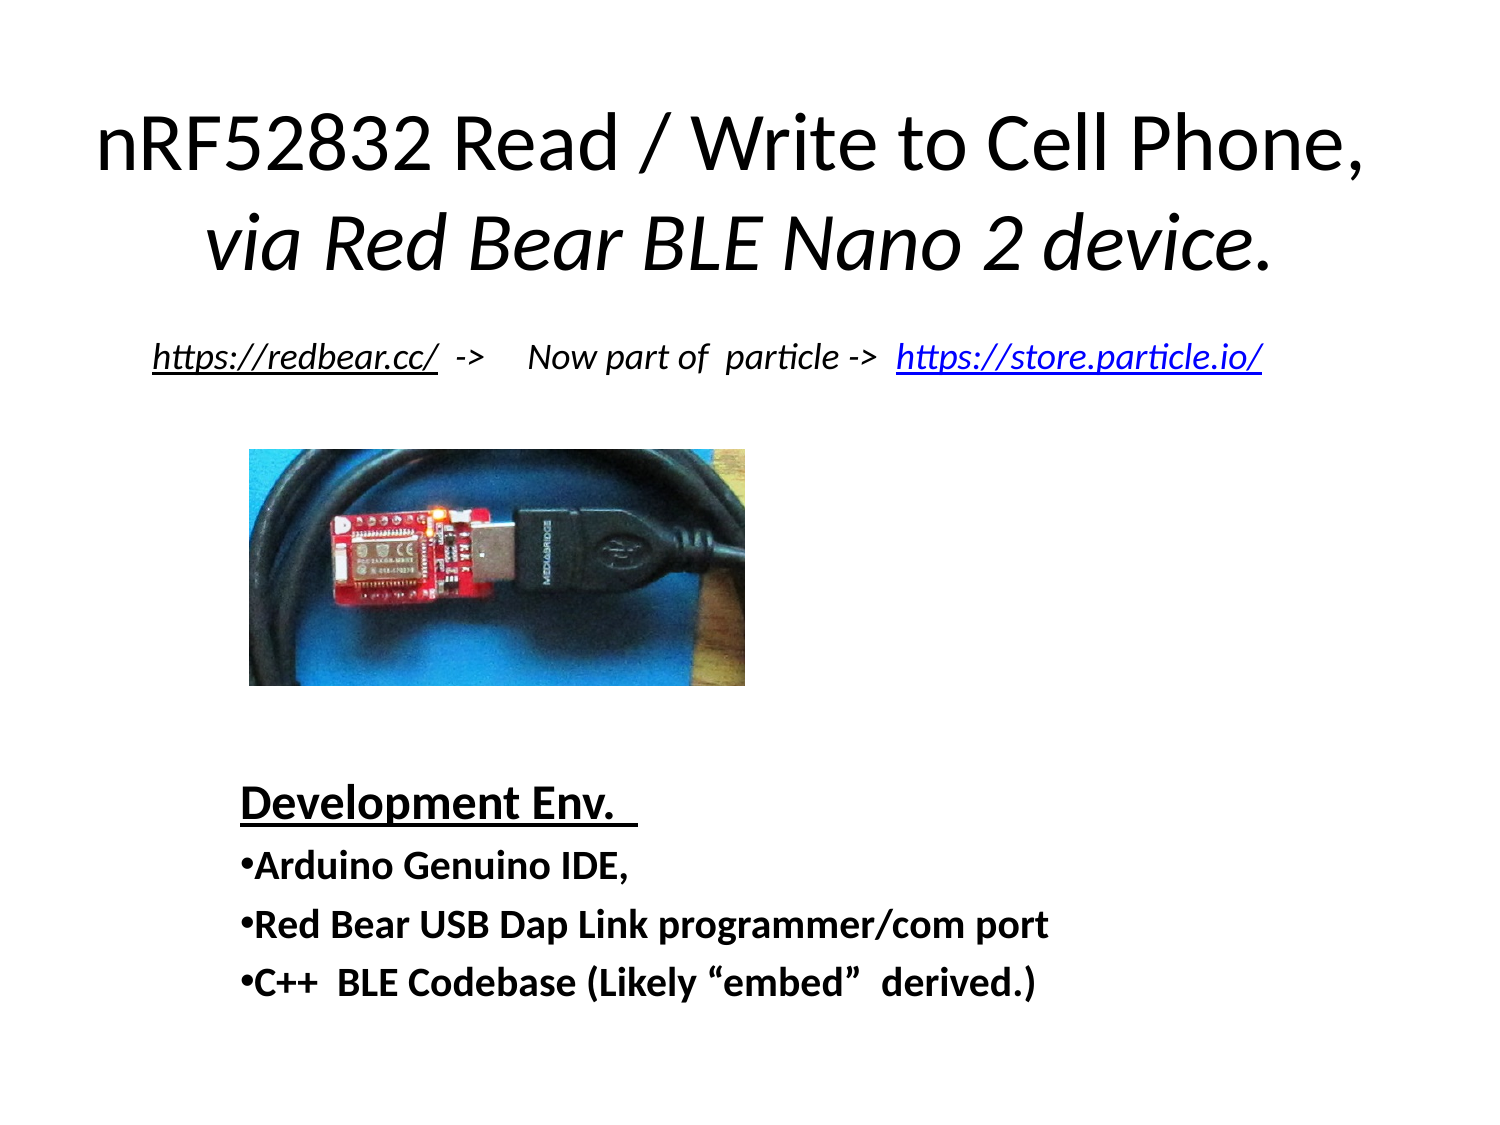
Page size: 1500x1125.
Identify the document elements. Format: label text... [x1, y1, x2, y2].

text_box https://redbear.cc/ -> [137, 324, 512, 385]
title nRF52832 Read / Write to Cell Phone, via Red Bear BLE Nano 2 device. [50, 75, 1413, 300]
text_box Now part of particle -> https://store.particle.io/ [512, 324, 1375, 385]
picture [249, 449, 745, 687]
subtitle Development Env. Arduino Genuino IDE, Red Bear USB Dap Link programmer/com port C++ BLE Codebase (Likely “embed” derived.) [75, 762, 1450, 1063]
